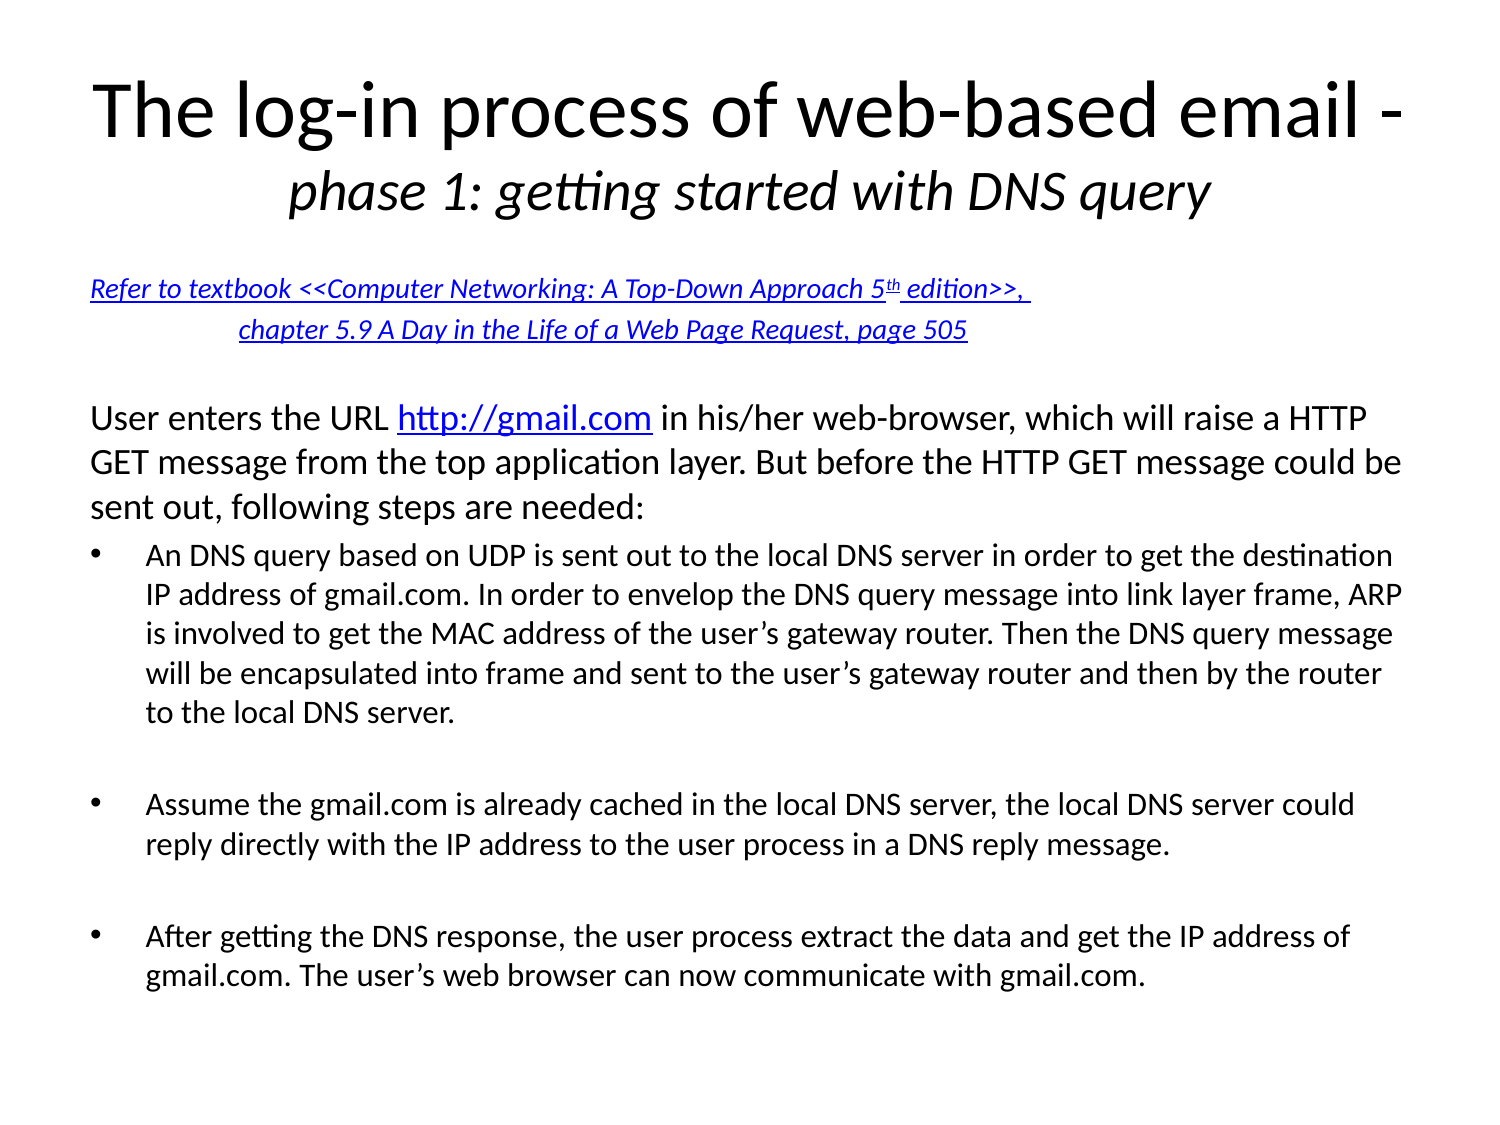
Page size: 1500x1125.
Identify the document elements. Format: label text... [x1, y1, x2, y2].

title The log-in process of web-based email - phase 1: getting started with DNS query [75, 45, 1425, 233]
list Refer to textbook <<Computer Networking: A Top-Down Approach 5th edition>>, chapter 5.9 A Day in the Life of a Web Page Request, page 505 User enters the URL http://gmail.com in his/her web-browser, which will raise a HTTP GET message from the top application layer. But before the HTTP GET message could be sent out, following steps are needed: An DNS query based on UDP is sent out to the local DNS server in order to get the destination IP address of gmail.com. In order to envelop the DNS query message into link layer frame, ARP is involved to get the MAC address of the user’s gateway router. Then the DNS query message will be encapsulated into frame and sent to the user’s gateway router and then by the router to the local DNS server. Assume the gmail.com is already cached in the local DNS server, the local DNS server could reply directly with the IP address to the user process in a DNS reply message. After getting the DNS response, the user process extract the data and get the IP address of gmail.com. The user’s web browser can now communicate with gmail.com. [75, 262, 1425, 1005]
